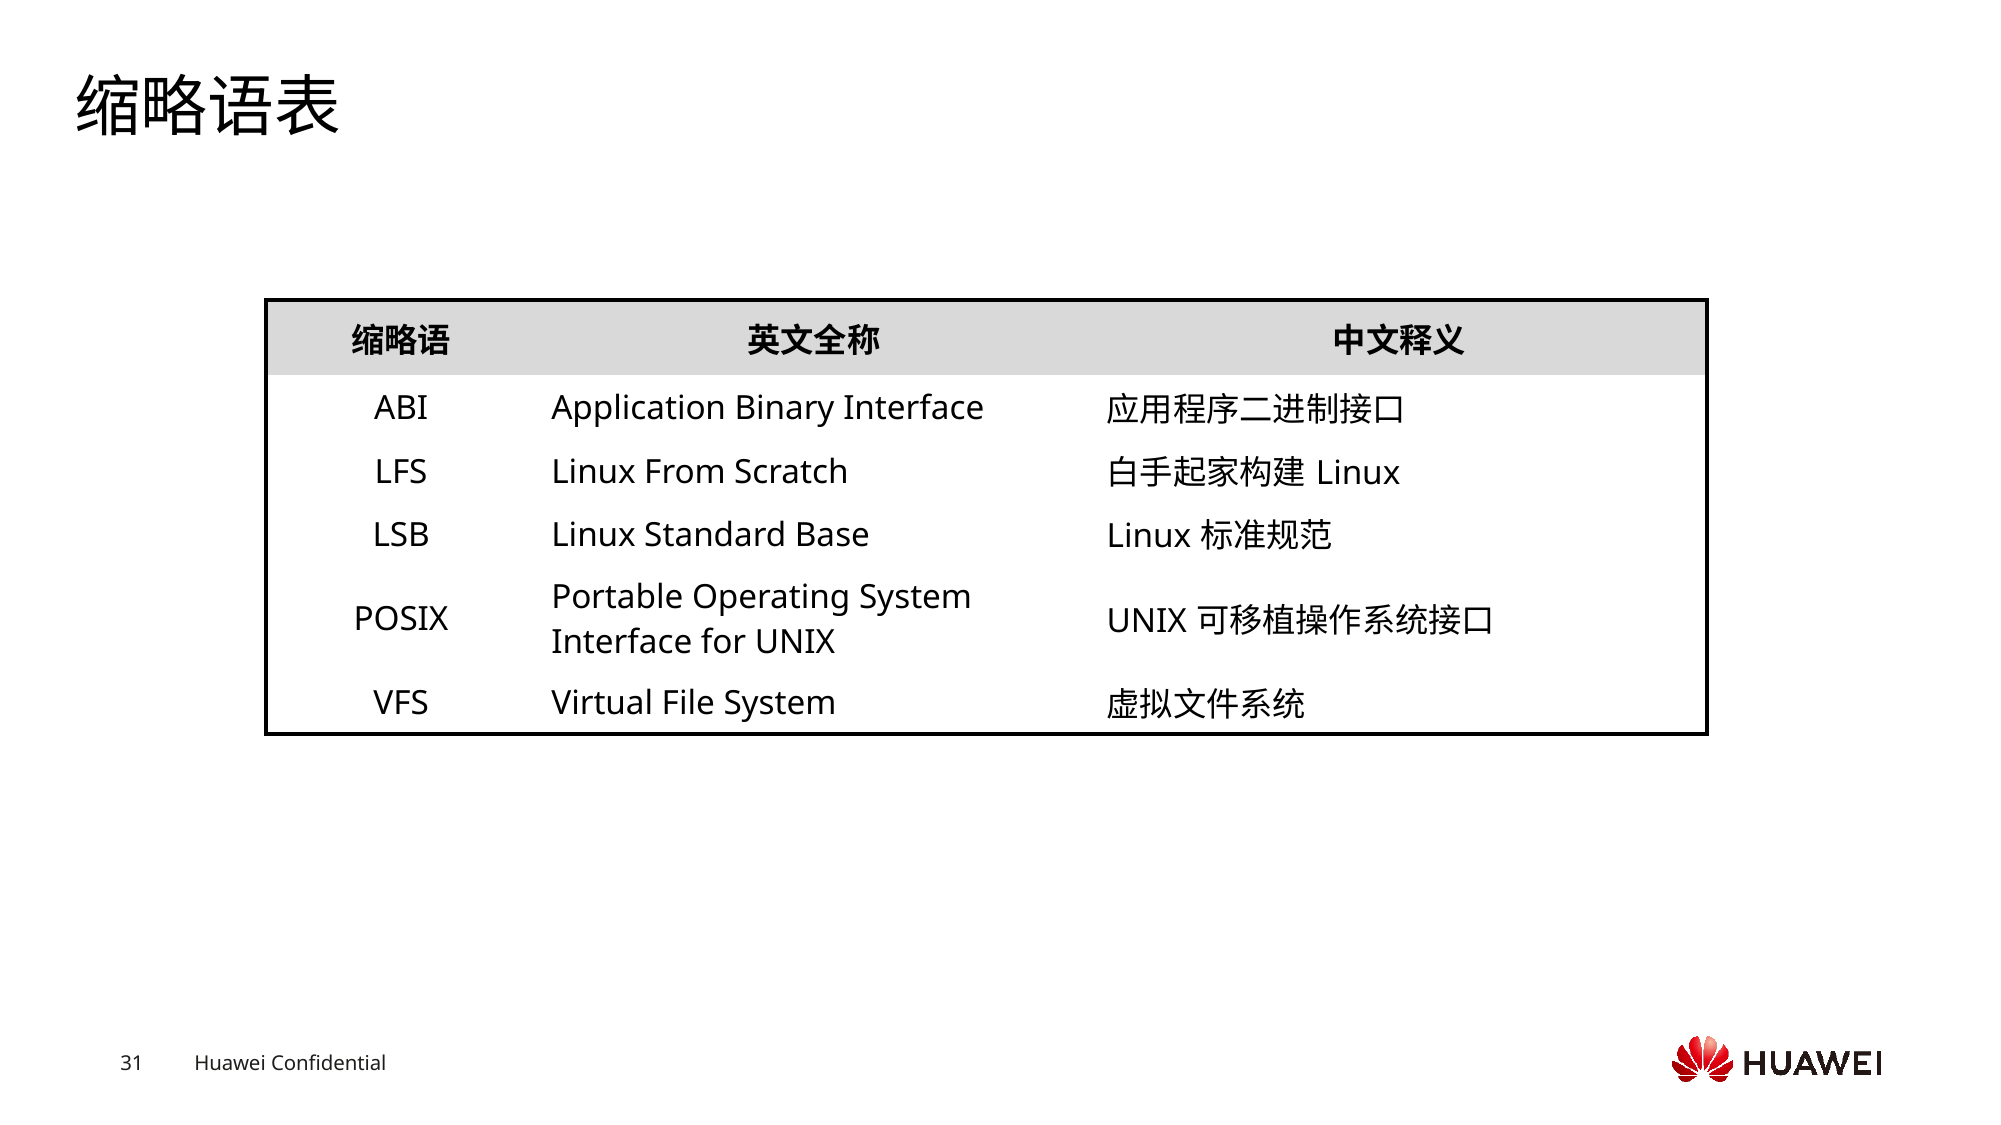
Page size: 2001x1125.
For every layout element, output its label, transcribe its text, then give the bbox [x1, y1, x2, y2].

table_header 中文释义 [1092, 302, 1705, 375]
table_cell ABI [268, 375, 536, 439]
table_header 英文全称 [536, 302, 1092, 375]
table_cell 白手起家构建Linux [1092, 439, 1705, 502]
table_cell Portable Operating System Interface for UNIX [536, 565, 1092, 671]
title 缩略语表 [74, 73, 1928, 155]
table_cell 应用程序二进制接口 [1092, 375, 1705, 439]
table_cell 虚拟文件系统 [1092, 671, 1705, 732]
table_cell Linux Standard Base [536, 502, 1092, 565]
table_cell Virtual File System [536, 671, 1092, 732]
table_cell LFS [268, 439, 536, 502]
table_cell VFS [268, 671, 536, 732]
picture [1672, 1036, 1881, 1082]
table_cell Application Binary Interface [536, 375, 1092, 439]
table_cell Linux标准规范 [1092, 502, 1705, 565]
table_cell Linux From Scratch [536, 439, 1092, 502]
table_cell POSIX [268, 565, 536, 671]
table_cell LSB [268, 502, 536, 565]
table_header 缩略语 [268, 302, 536, 375]
table_cell UNIX可移植操作系统接口 [1092, 565, 1705, 671]
